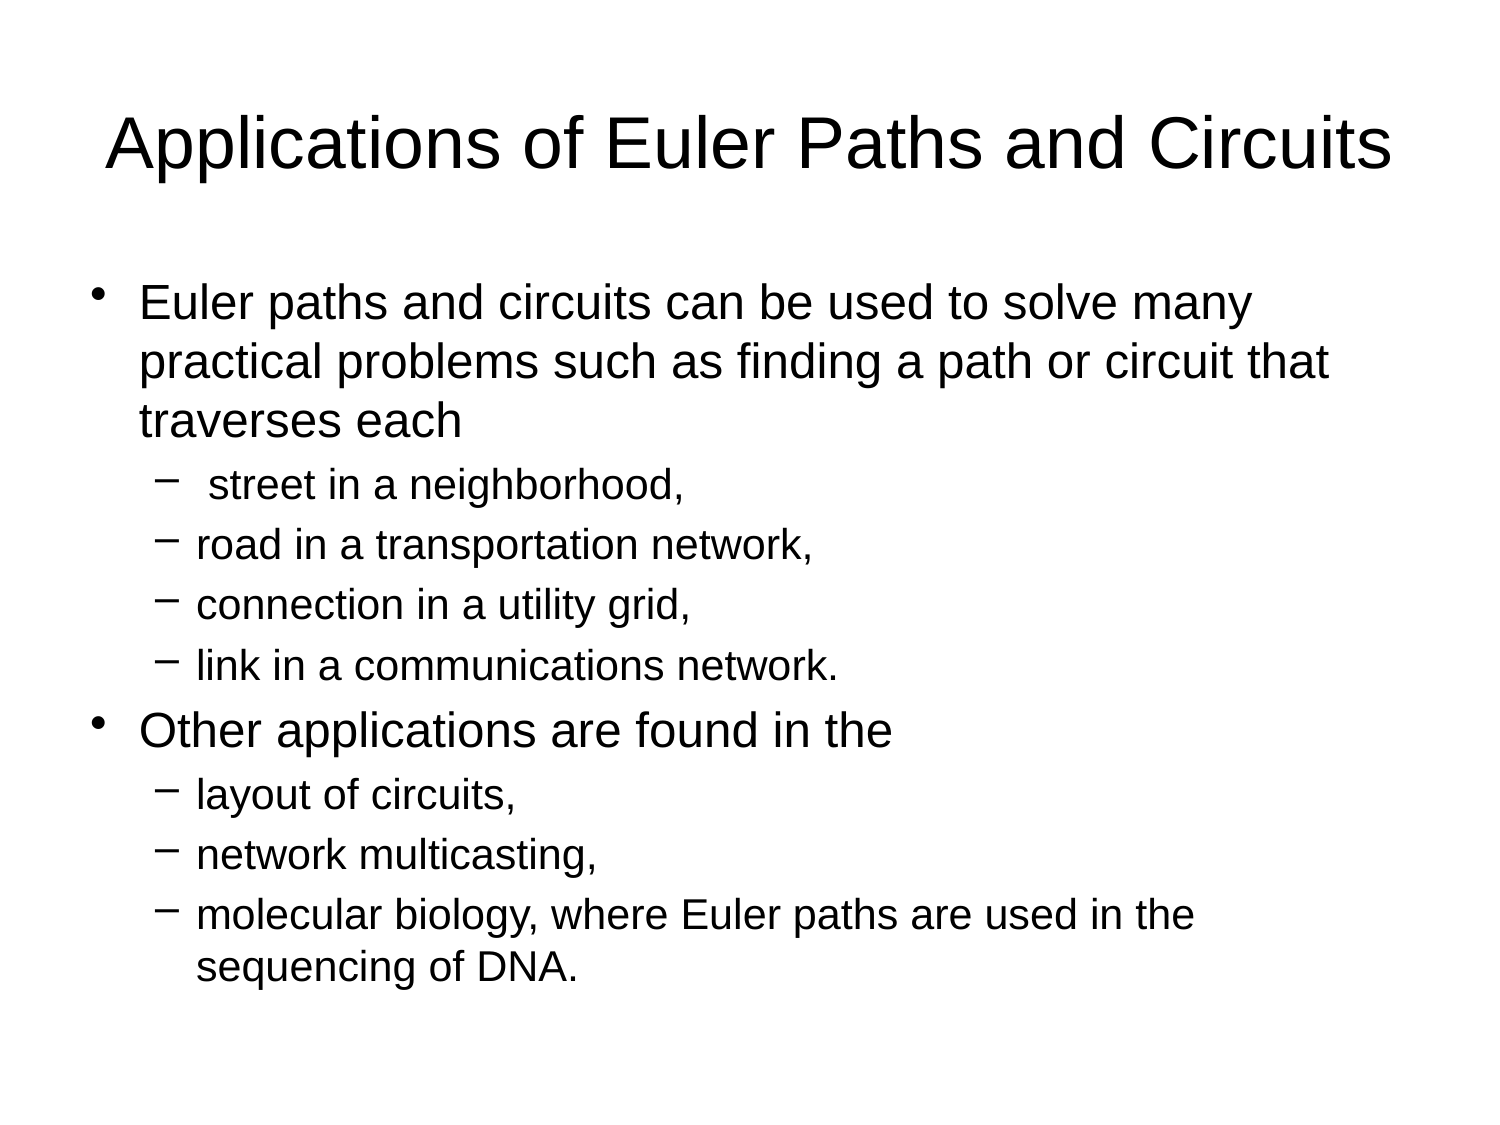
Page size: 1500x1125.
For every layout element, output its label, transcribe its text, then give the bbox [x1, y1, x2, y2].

list Euler paths and circuits can be used to solve many practical problems such as finding a path or circuit that traverses each street in a neighborhood, road in a transportation network, connection in a utility grid, link in a communications network. Other applications are found in the layout of circuits, network multicasting, molecular biology, where Euler paths are used in the sequencing of DNA. [75, 262, 1425, 1005]
title Applications of Euler Paths and Circuits [75, 45, 1425, 233]
